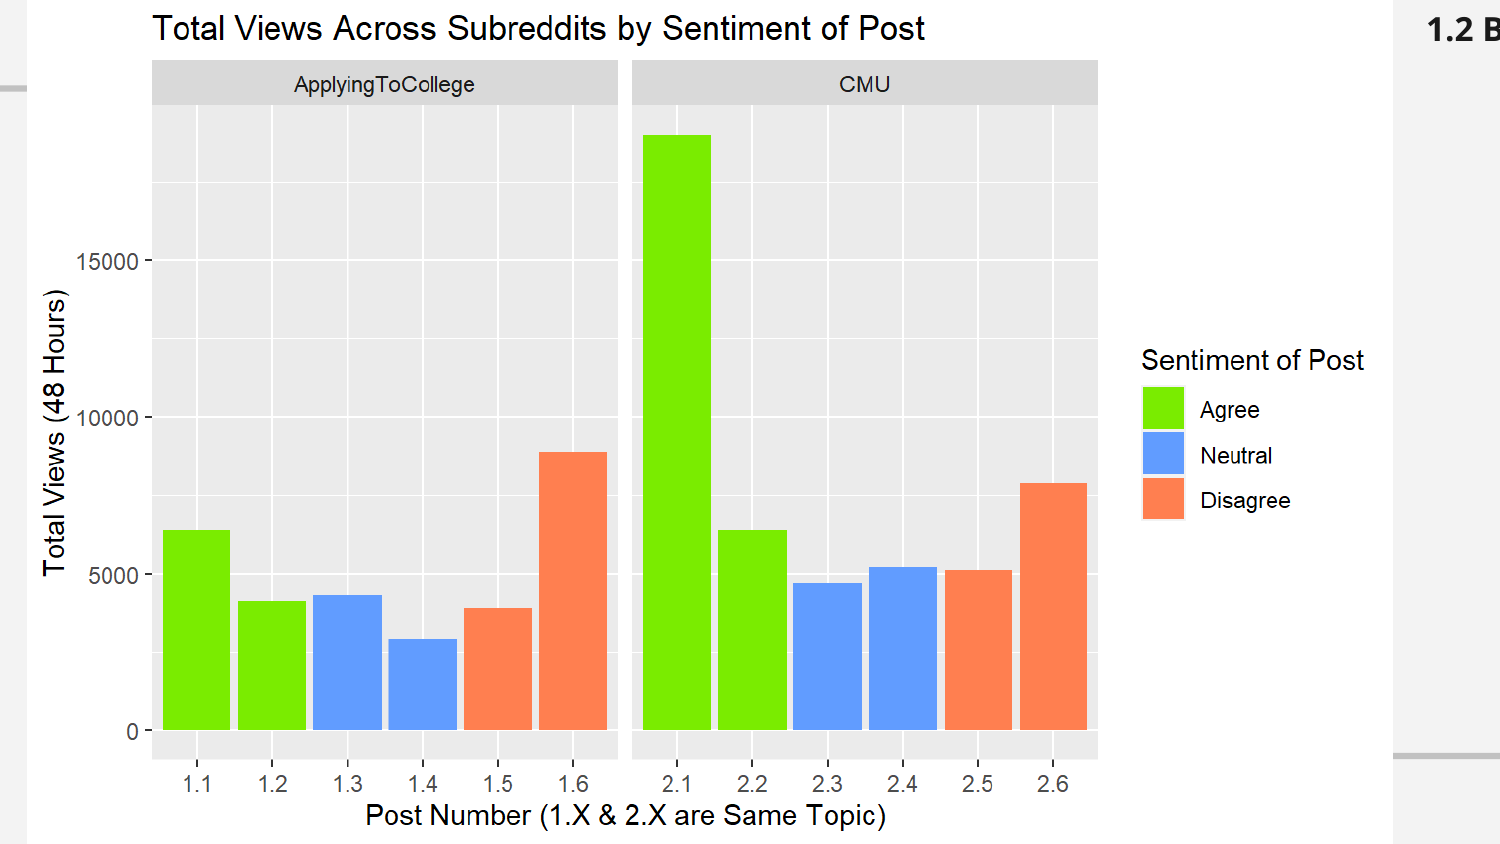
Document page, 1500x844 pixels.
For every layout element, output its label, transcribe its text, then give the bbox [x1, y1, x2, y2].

picture [26, 0, 1393, 844]
text_box 1.2 B [1410, 0, 1500, 60]
